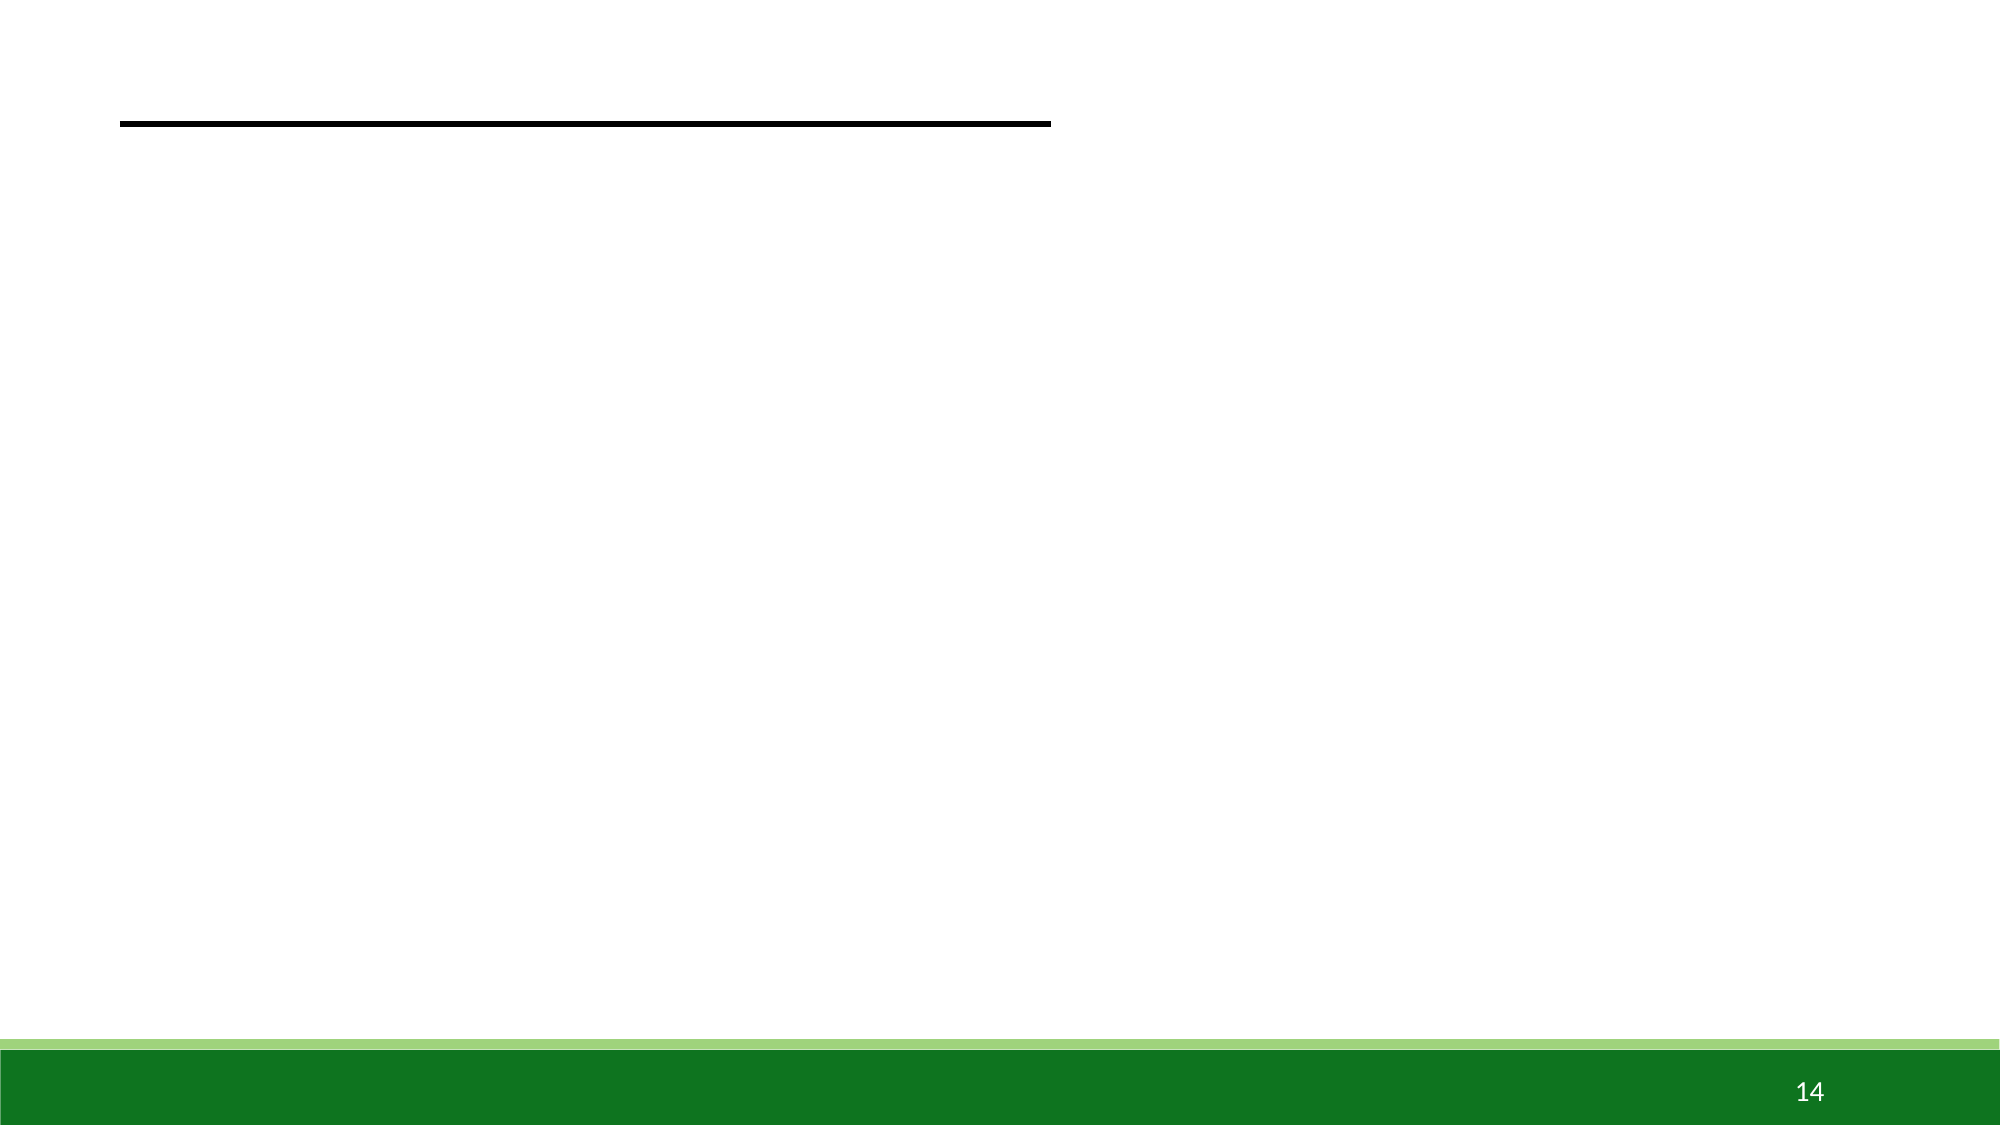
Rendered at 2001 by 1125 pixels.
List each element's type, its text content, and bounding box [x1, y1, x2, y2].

slide_number 14 [1624, 1059, 1840, 1120]
